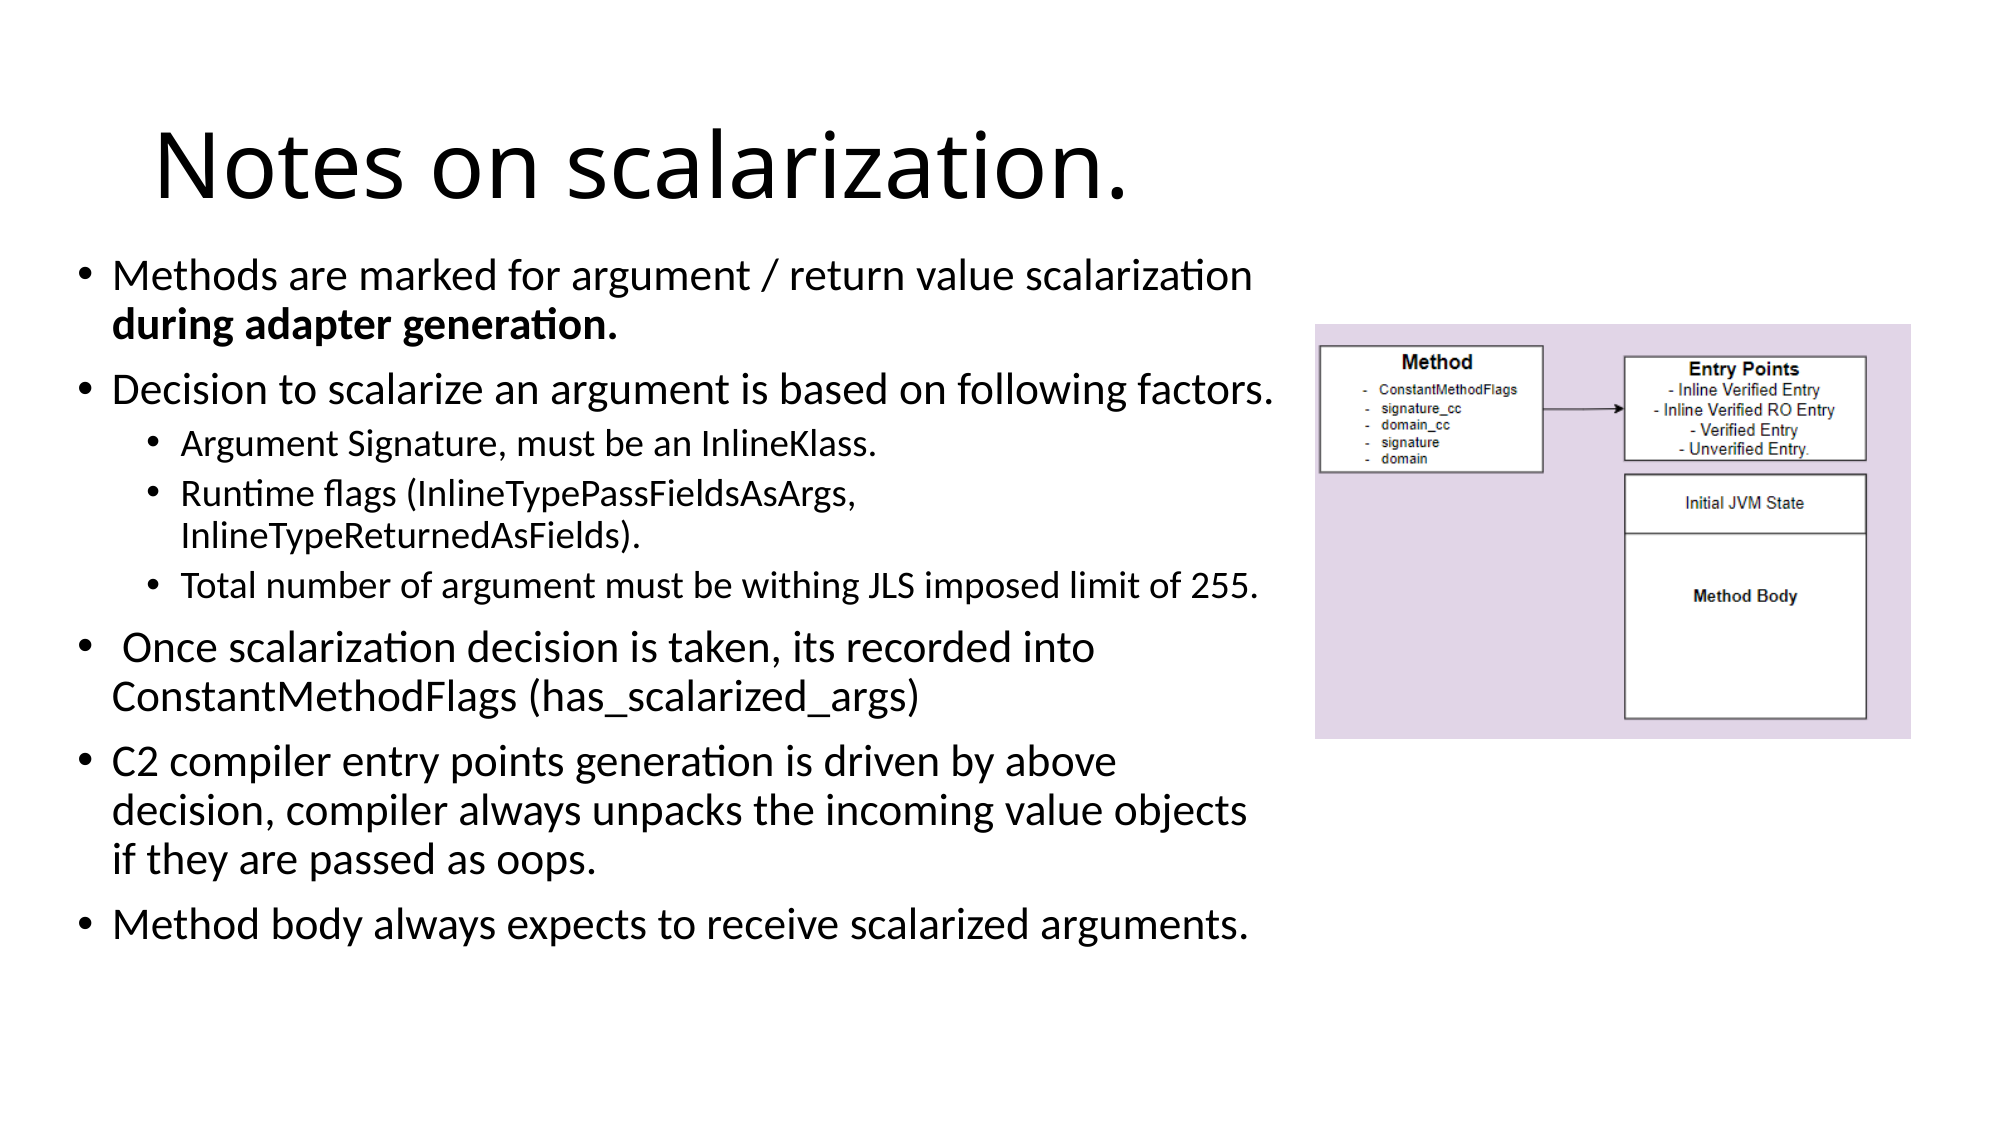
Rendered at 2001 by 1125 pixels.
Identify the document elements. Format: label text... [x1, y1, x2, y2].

picture [1315, 324, 1911, 739]
list Methods are marked for argument / return value scalarization during adapter generation. Decision to scalarize an argument is based on following factors. Argument Signature, must be an InlineKlass. Runtime flags (InlineTypePassFieldsAsArgs, InlineTypeReturnedAsFields). Total number of argument must be withing JLS imposed limit of 255. Once scalarization decision is taken, its recorded into ConstantMethodFlags (has_scalarized_args) C2 compiler entry points generation is driven by above decision, compiler always unpacks the incoming value objects if they are passed as oops. Method body always expects to receive scalarized arguments. [62, 243, 1294, 1014]
title Notes on scalarization. [137, 59, 1863, 278]
